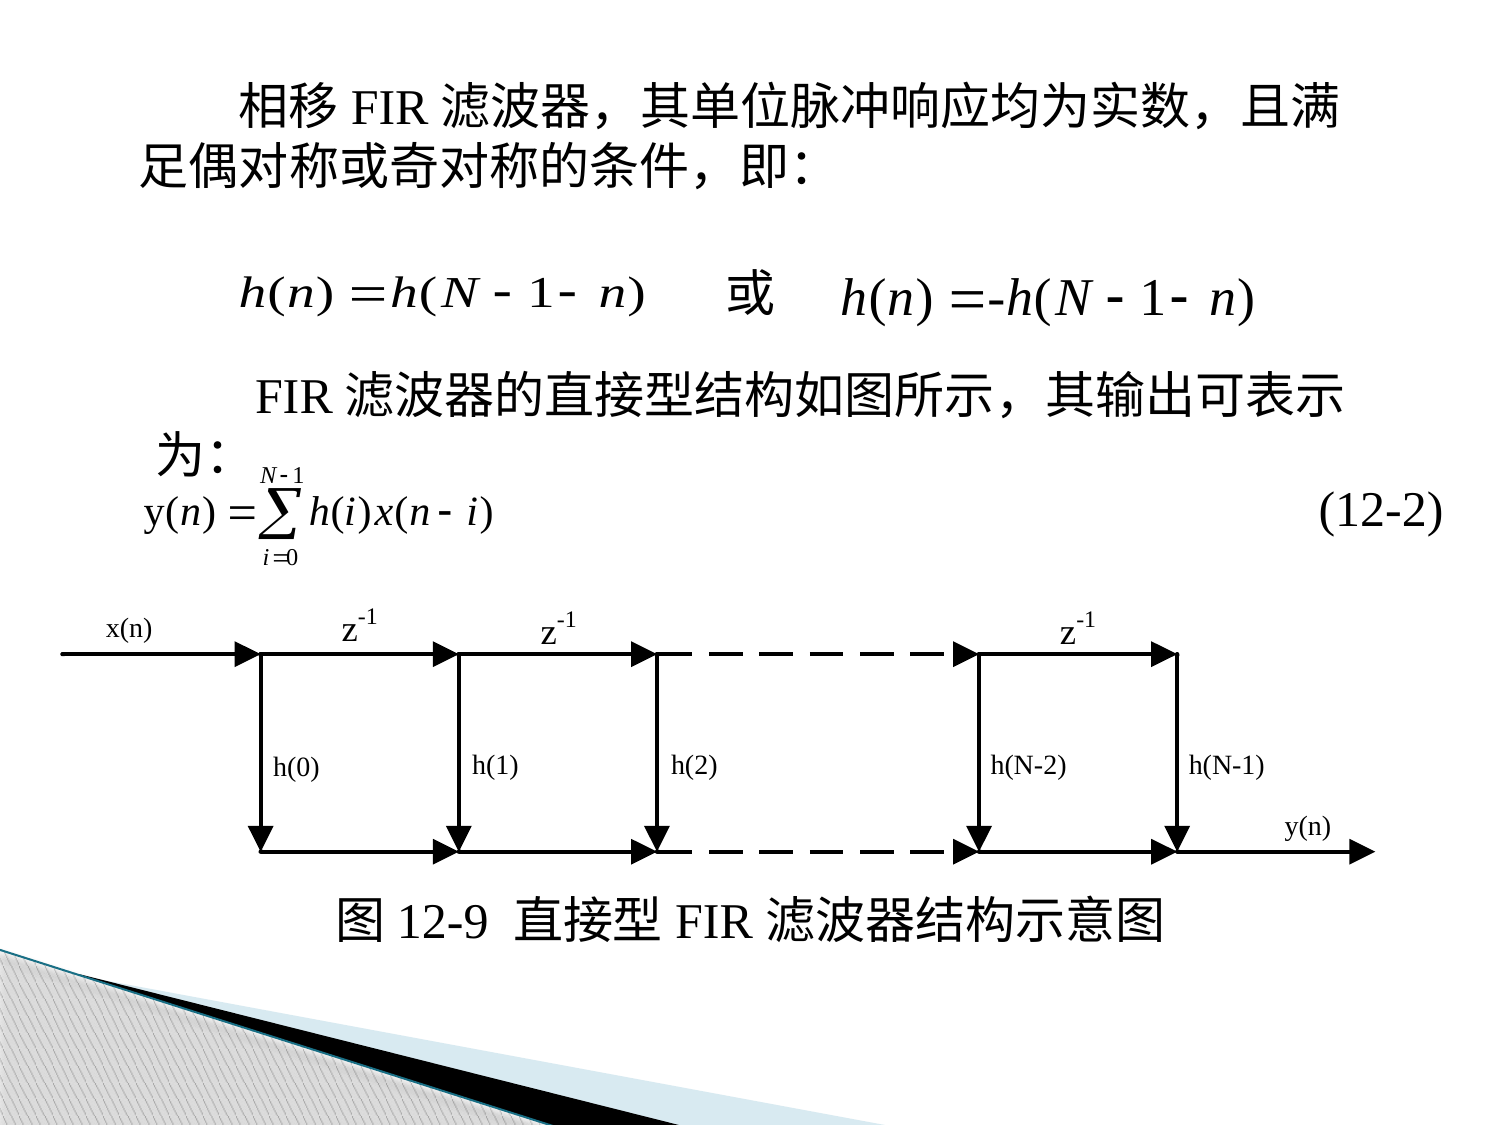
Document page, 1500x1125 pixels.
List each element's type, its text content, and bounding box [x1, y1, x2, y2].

text_box 相移FIR滤波器，其单位脉冲响应均为实数，且满足偶对称或奇对称的条件，即： [123, 67, 1371, 248]
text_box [832, 266, 1265, 339]
text_box (12-2) [0, 468, 1459, 589]
text_box 或 [709, 253, 791, 329]
text_box FIR滤波器的直接型结构如图所示，其输出可表示为： [139, 386, 1360, 507]
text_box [135, 455, 501, 575]
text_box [229, 266, 656, 327]
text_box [29, 597, 1409, 887]
text_box 图12-9 直接型FIR滤波器结构示意图 [319, 898, 1180, 957]
